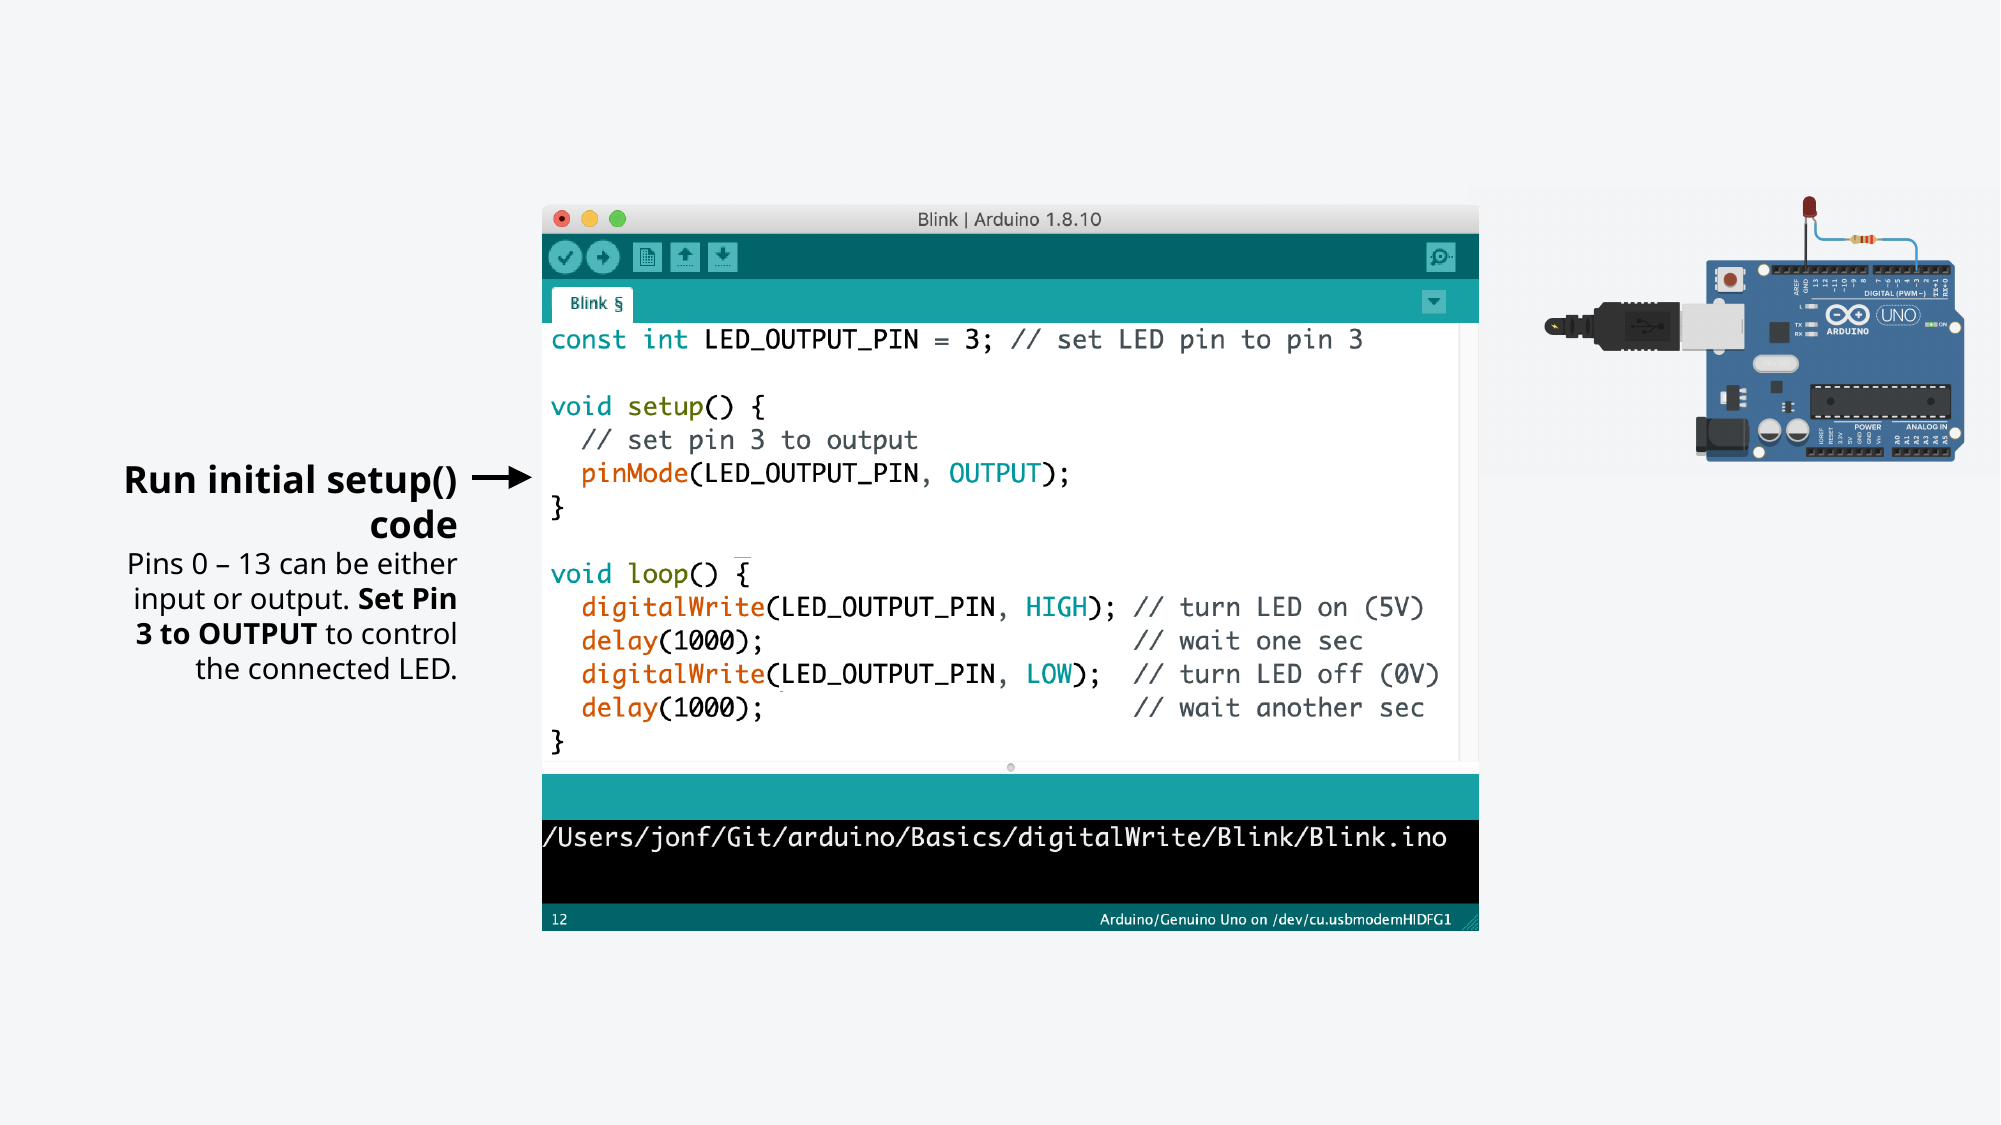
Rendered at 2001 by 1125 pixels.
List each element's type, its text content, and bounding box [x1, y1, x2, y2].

picture [542, 187, 2000, 931]
text_box Run initial setup() code Pins 0 – 13 can be either input or output. Set Pin 3 to OUTPUT to control the connected LED. [104, 448, 473, 693]
